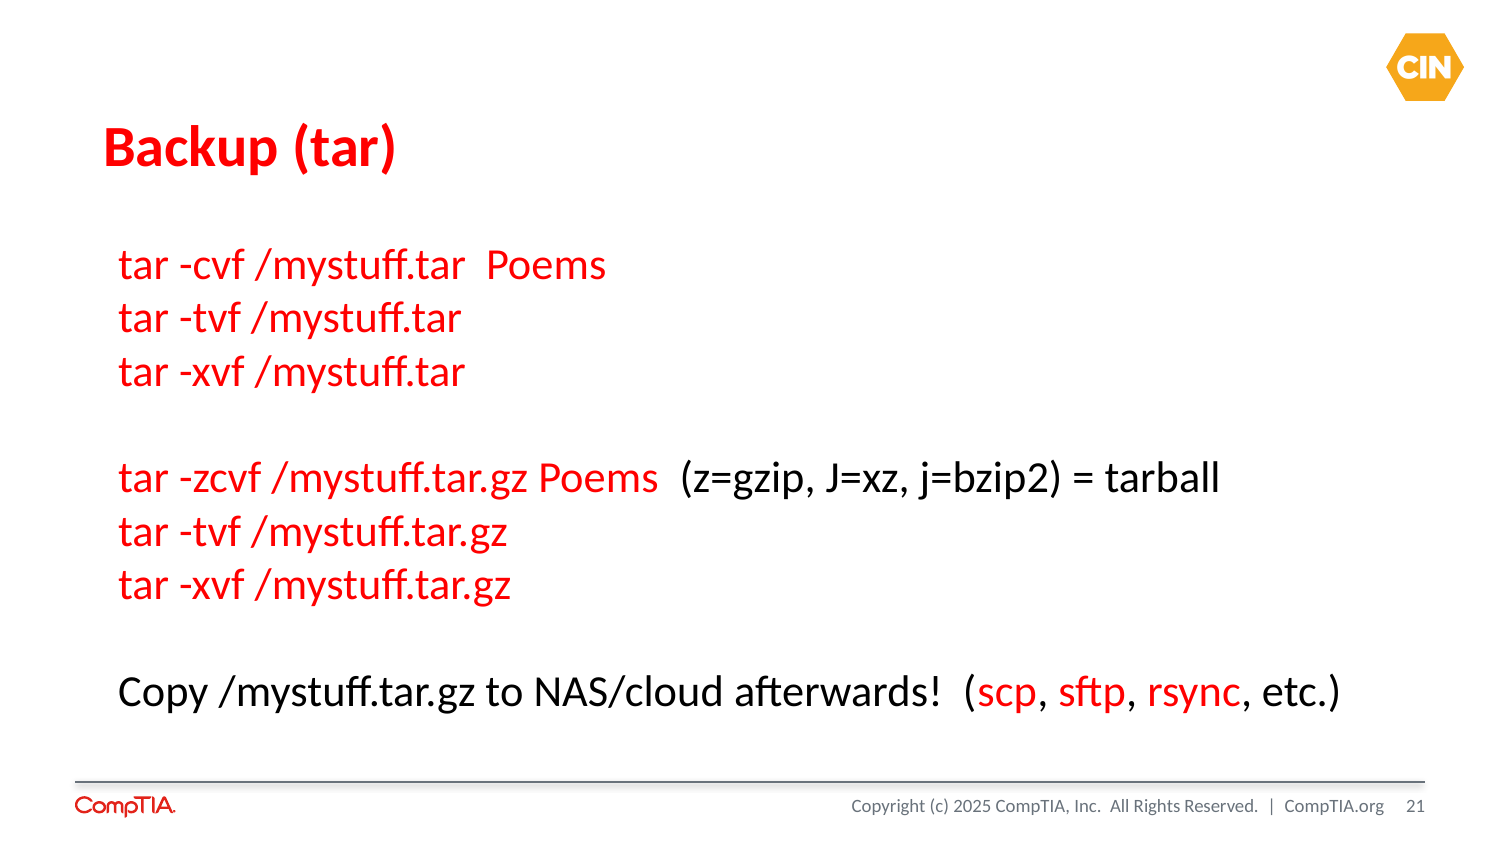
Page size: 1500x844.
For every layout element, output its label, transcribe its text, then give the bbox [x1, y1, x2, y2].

title Backup (tar) [103, 96, 1397, 191]
picture [1373, 16, 1477, 120]
slide_number 21 [1384, 782, 1425, 827]
text_box tar -cvf /mystuff.tar Poems tar -tvf /mystuff.tar tar -xvf /mystuff.tar tar -zcvf /mystuff.tar.gz Poems (z=gzip, J=xz, j=bzip2) = tarball tar -tvf /mystuff.tar.gz tar -xvf /mystuff.tar.gz Copy /mystuff.tar.gz to NAS/cloud afterwards! (scp, sftp, rsync, etc.) [103, 227, 1500, 782]
